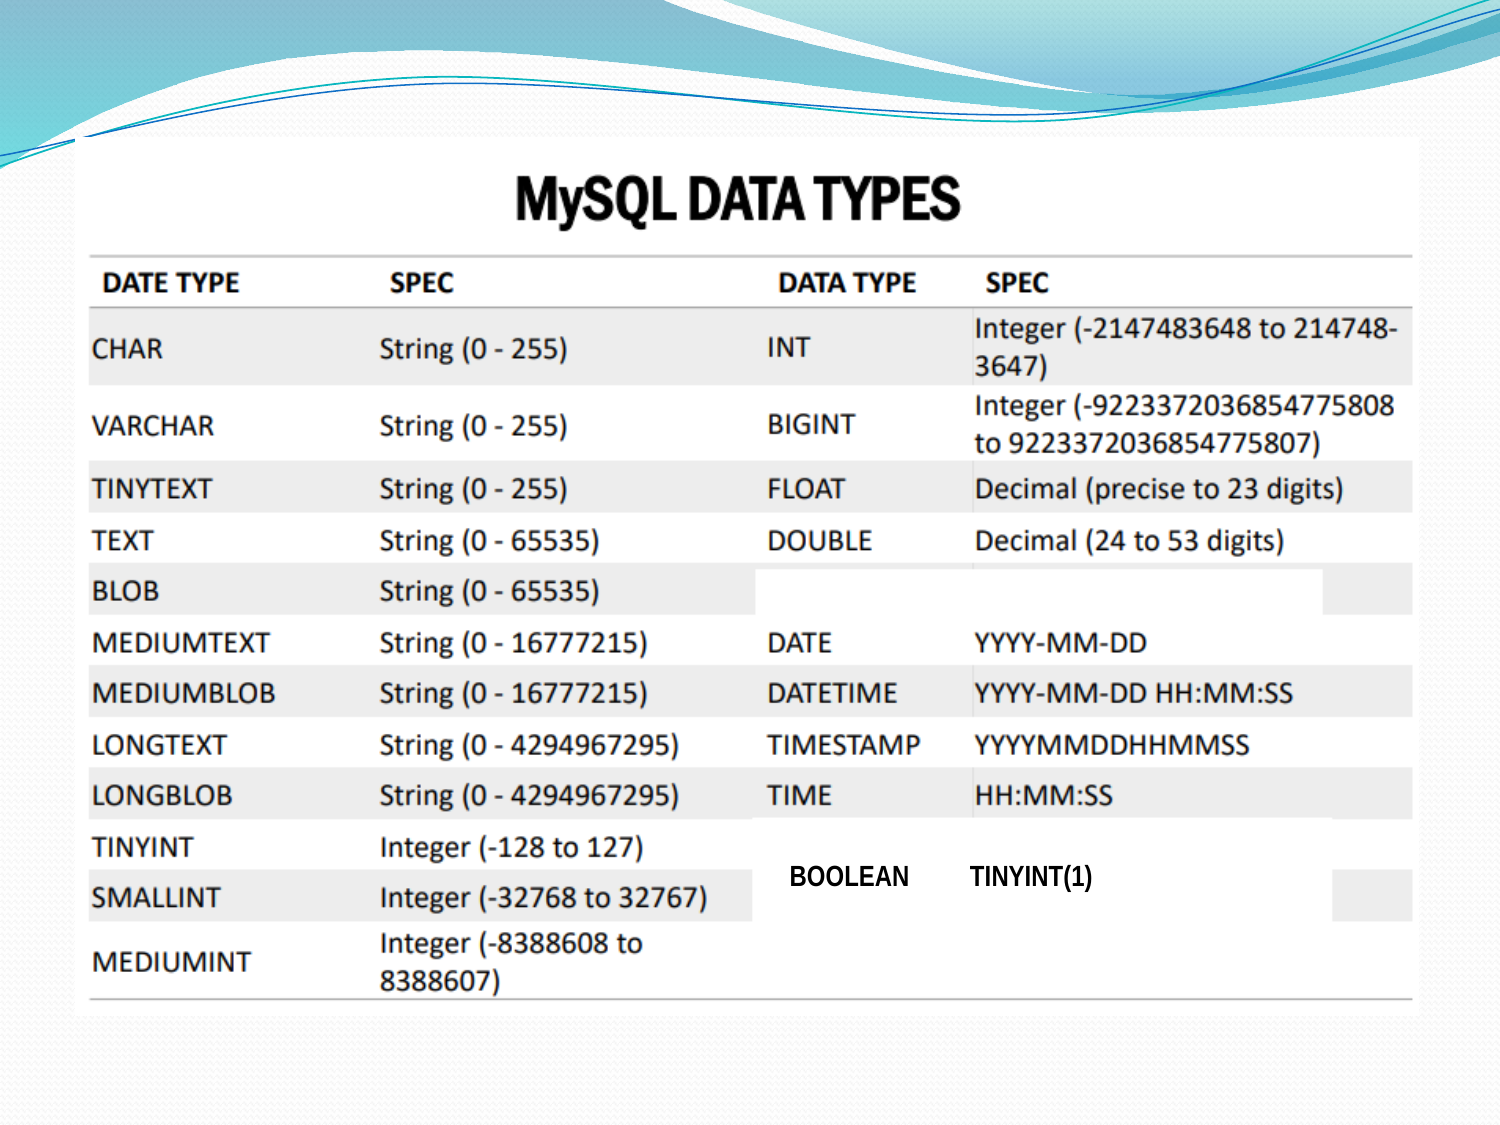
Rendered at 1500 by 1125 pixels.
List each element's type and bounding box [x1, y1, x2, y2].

picture [74, 137, 1419, 1016]
